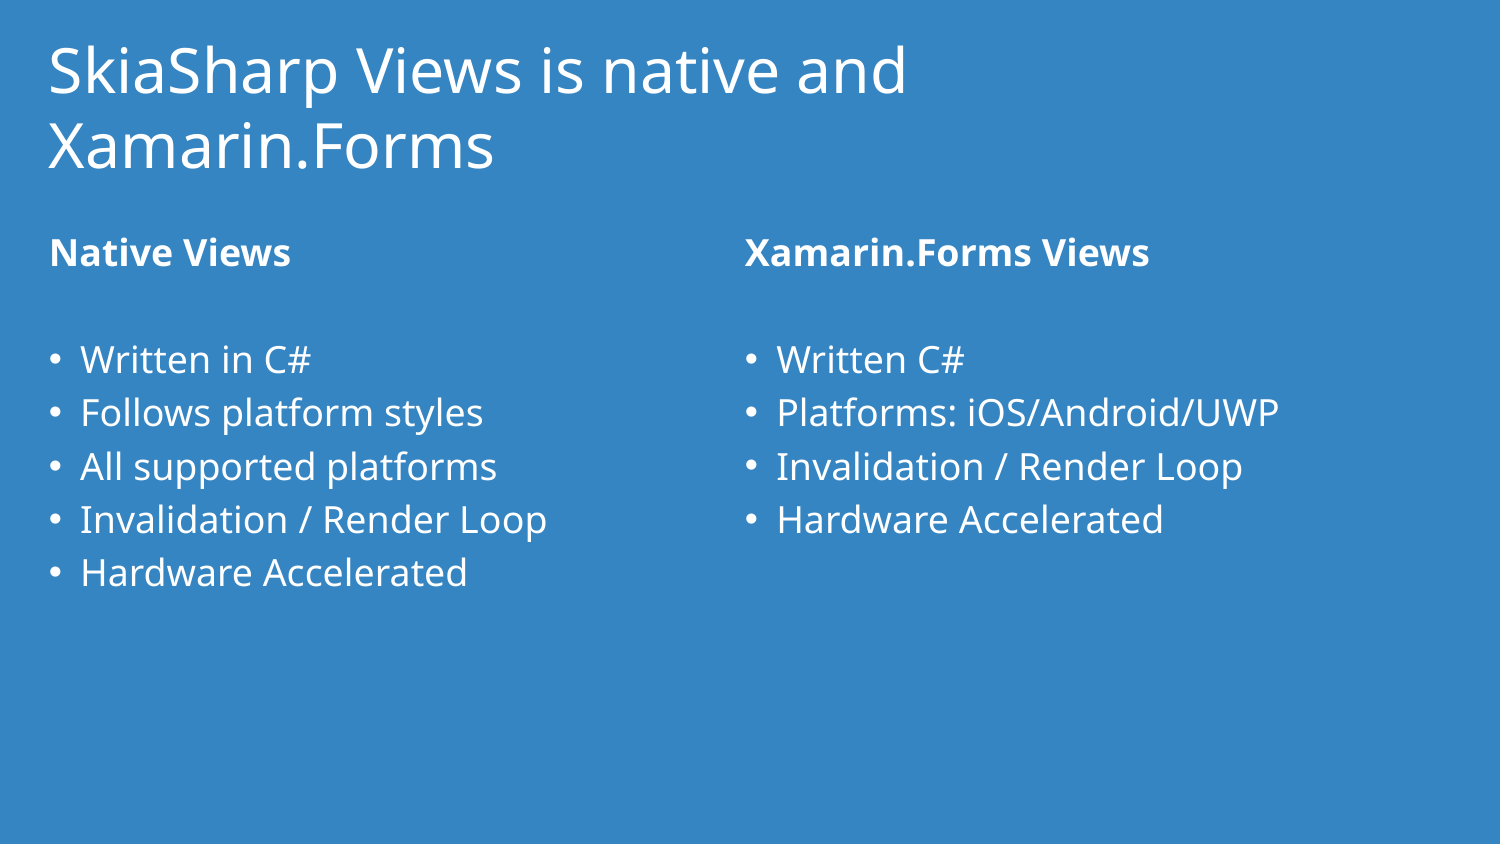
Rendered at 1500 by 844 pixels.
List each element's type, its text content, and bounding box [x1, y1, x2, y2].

title SkiaSharp Views is native and Xamarin.Forms [40, 0, 1335, 214]
list Native Views Written in C# Follows platform styles All supported platforms Invalidation / Render Loop Hardware Accelerated [40, 221, 706, 844]
text_box Xamarin.Forms Views Written C# Platforms: iOS/Android/UWP Invalidation / Render Loop Hardware Accelerated [737, 221, 1469, 844]
